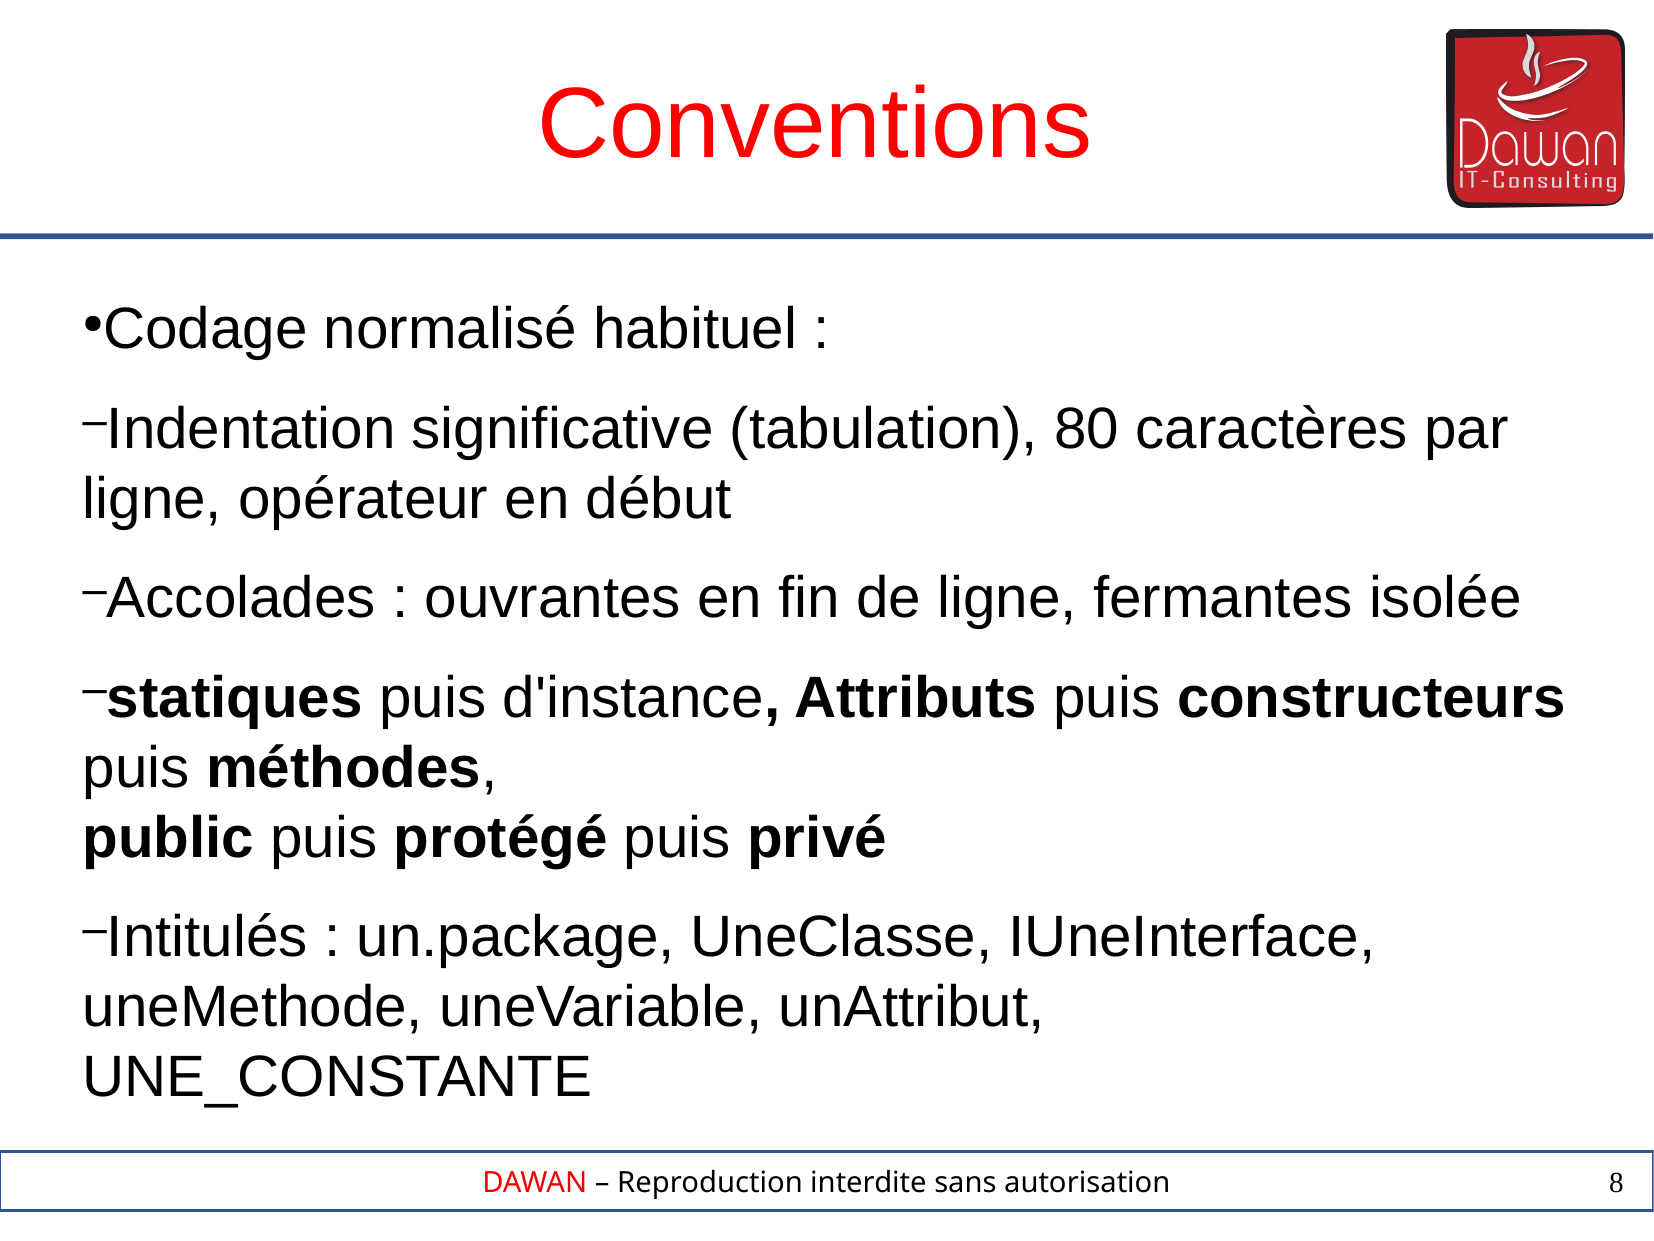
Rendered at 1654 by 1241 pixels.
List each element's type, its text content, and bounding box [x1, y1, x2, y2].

slide_number 8 [1238, 1163, 1624, 1228]
title Conventions [70, 13, 1559, 222]
picture [1559, 29, 1625, 208]
list Codage normalisé habituel : Indentation significative (tabulation), 80 caractères par ligne, opérateur en début Accolades : ouvrantes en fin de ligne, fermantes isolée statiques puis d'instance, Attributs puis constructeurs puis méthodes, public puis protégé puis privé Intitulés : un.package, UneClasse, IUneInterface, uneMethode, uneVariable, unAttribut, UNE_CONSTANTE [82, 290, 1571, 1119]
